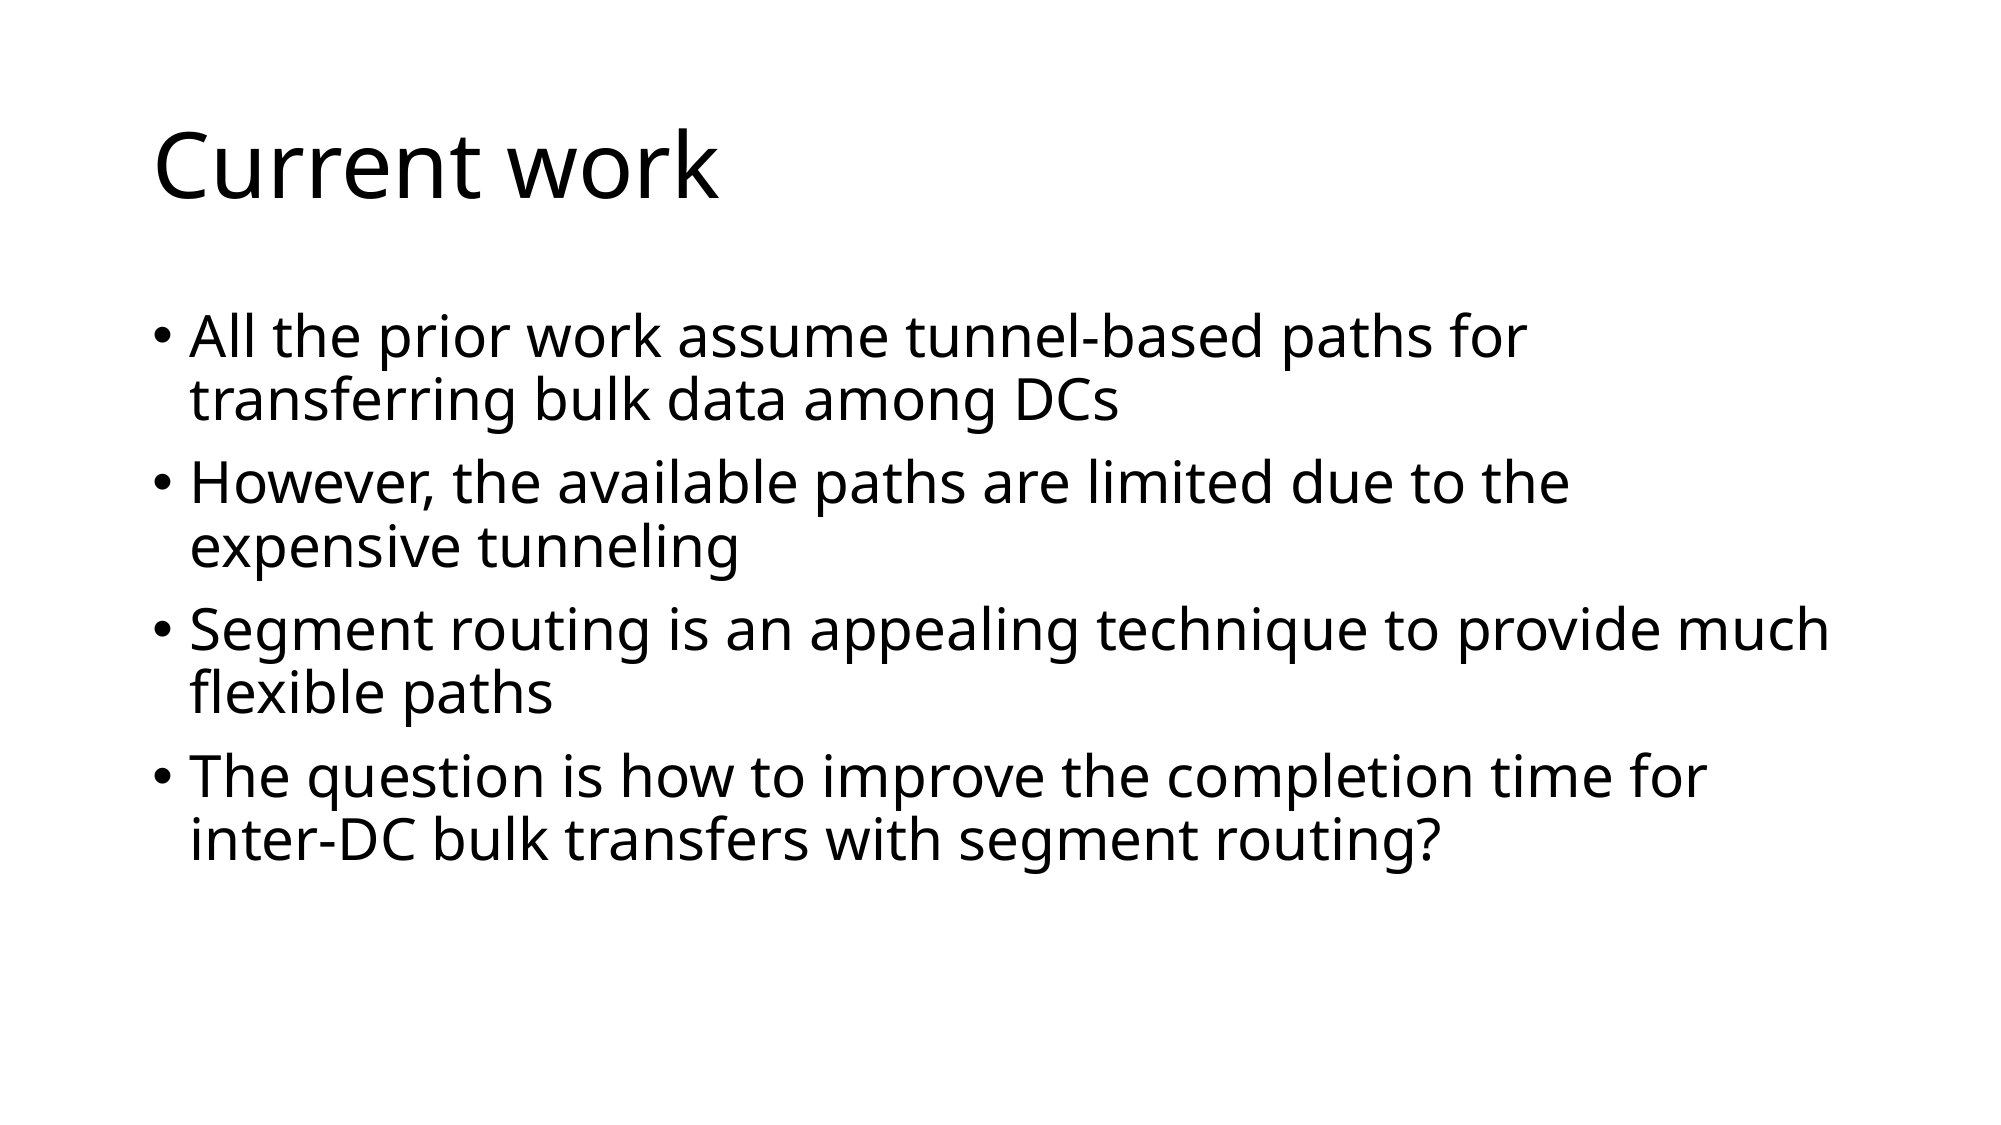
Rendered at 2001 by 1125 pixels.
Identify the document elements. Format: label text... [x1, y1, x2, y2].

list All the prior work assume tunnel-based paths for transferring bulk data among DCs However, the available paths are limited due to the expensive tunneling Segment routing is an appealing technique to provide much flexible paths The question is how to improve the completion time for inter-DC bulk transfers with segment routing? [137, 299, 1863, 1014]
title Current work [137, 59, 1863, 278]
